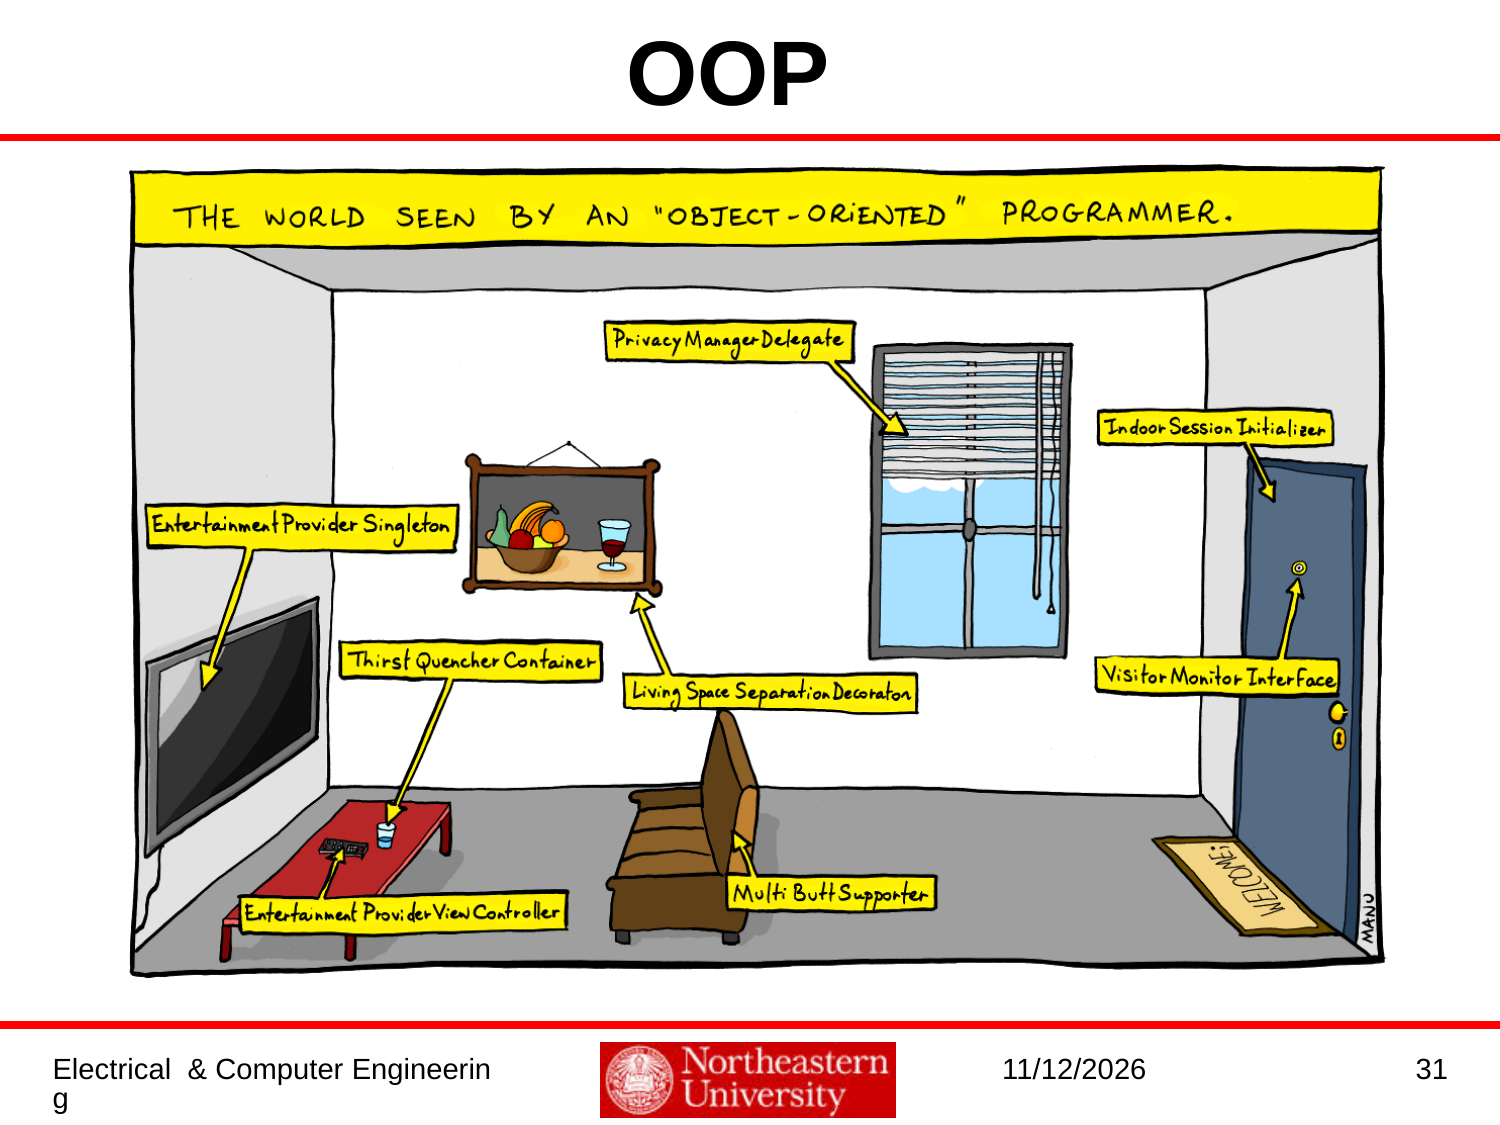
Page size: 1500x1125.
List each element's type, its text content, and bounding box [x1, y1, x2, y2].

slide_number 31 [1375, 1042, 1464, 1121]
picture [600, 1042, 896, 1118]
title OOP [102, 12, 1379, 126]
picture [124, 162, 1388, 982]
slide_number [986, 1042, 1338, 1121]
footer Electrical & Computer Engineering [37, 1042, 513, 1121]
